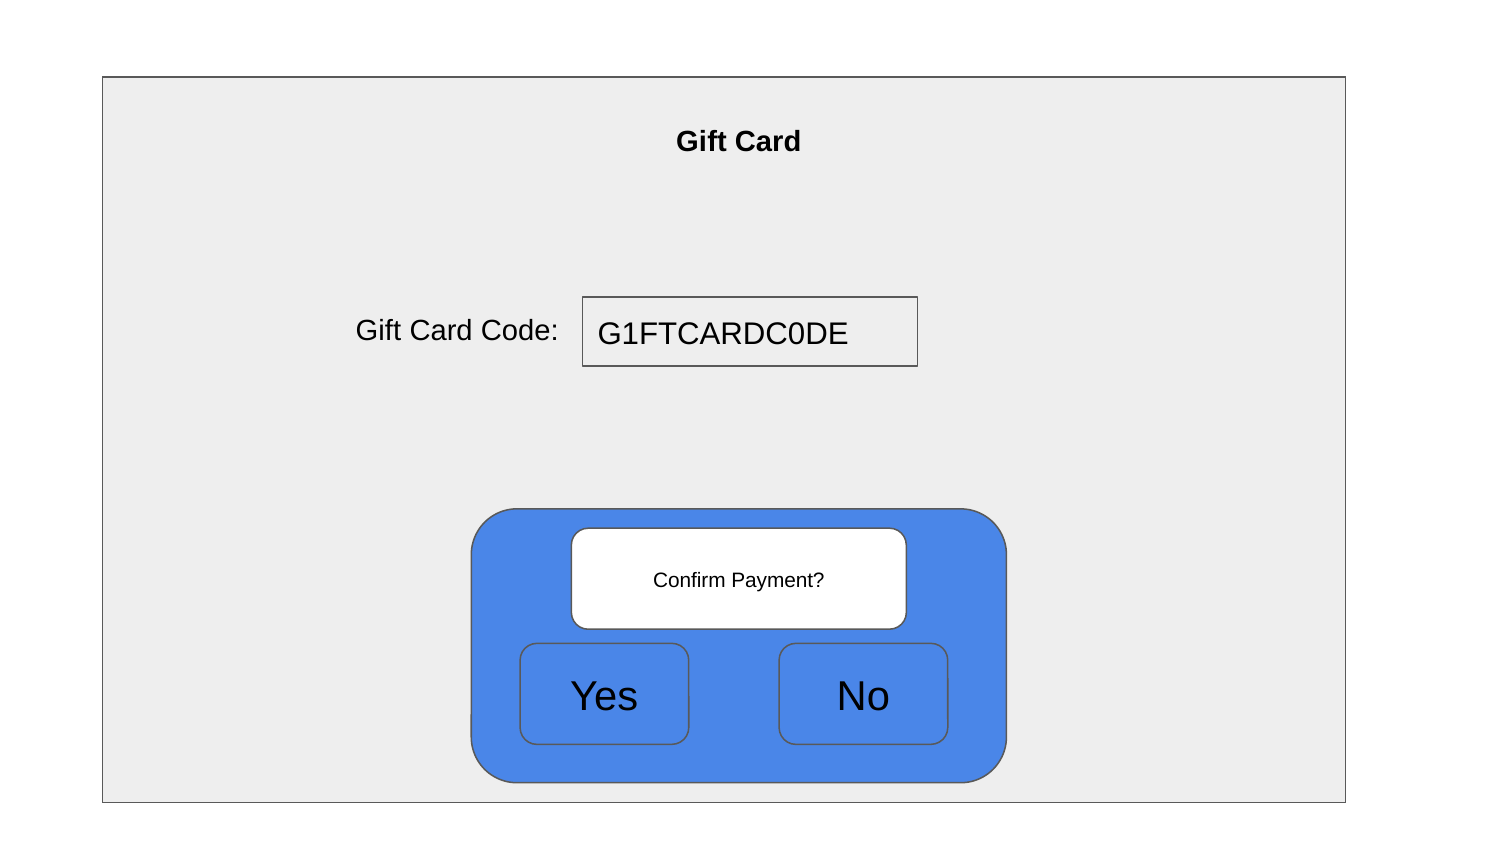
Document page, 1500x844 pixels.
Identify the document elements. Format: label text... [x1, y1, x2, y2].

text_box [471, 508, 1007, 783]
text_box Confirm Payment? [571, 528, 907, 630]
text_box Gift Card Code: [235, 175, 583, 717]
text_box G1FTCARDC0DE [582, 297, 918, 367]
text_box Gift Card [117, 106, 1361, 176]
text_box Yes [520, 643, 689, 745]
text_box [102, 76, 1346, 803]
text_box No [779, 643, 948, 745]
